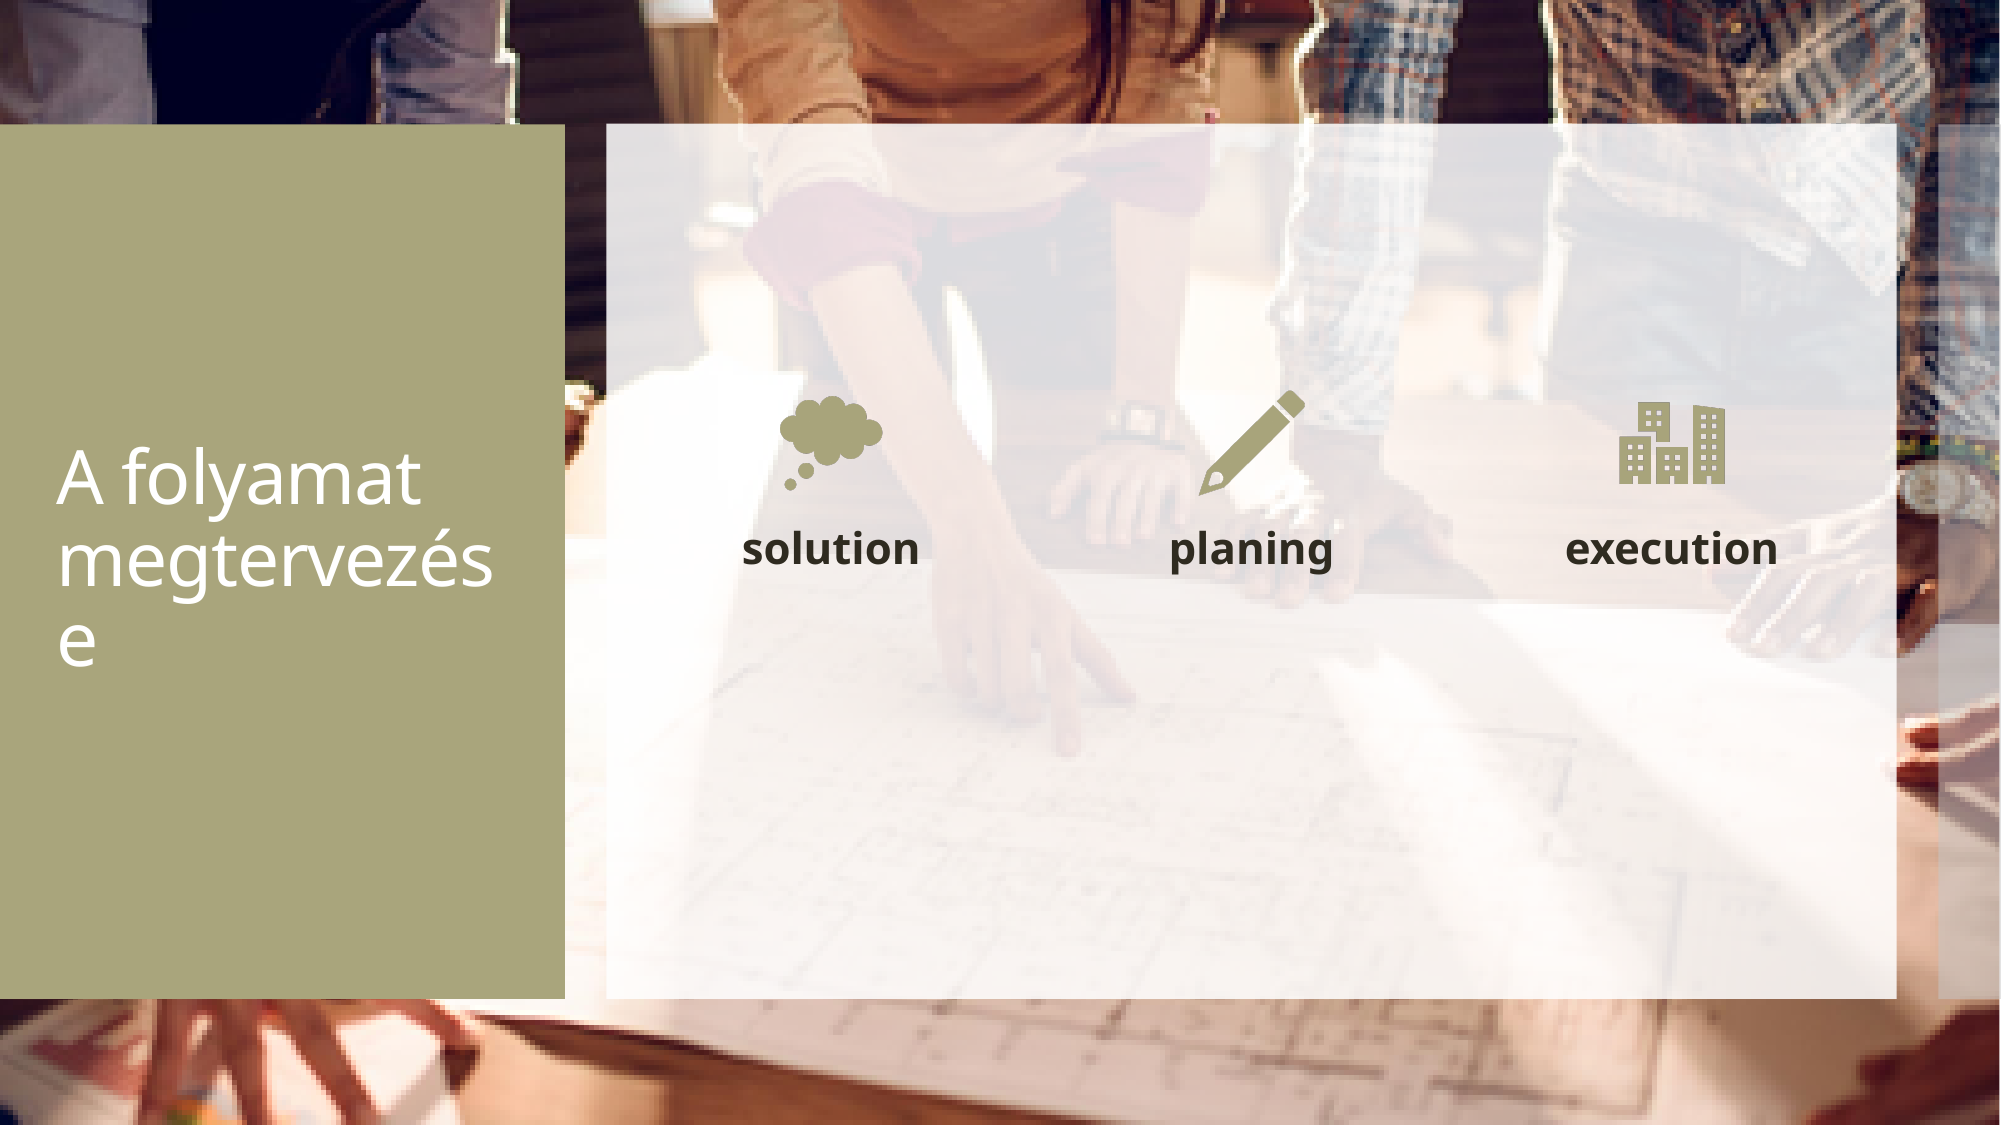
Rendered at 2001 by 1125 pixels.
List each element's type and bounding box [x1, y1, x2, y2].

list [651, 158, 1852, 964]
picture [0, 0, 2000, 1125]
